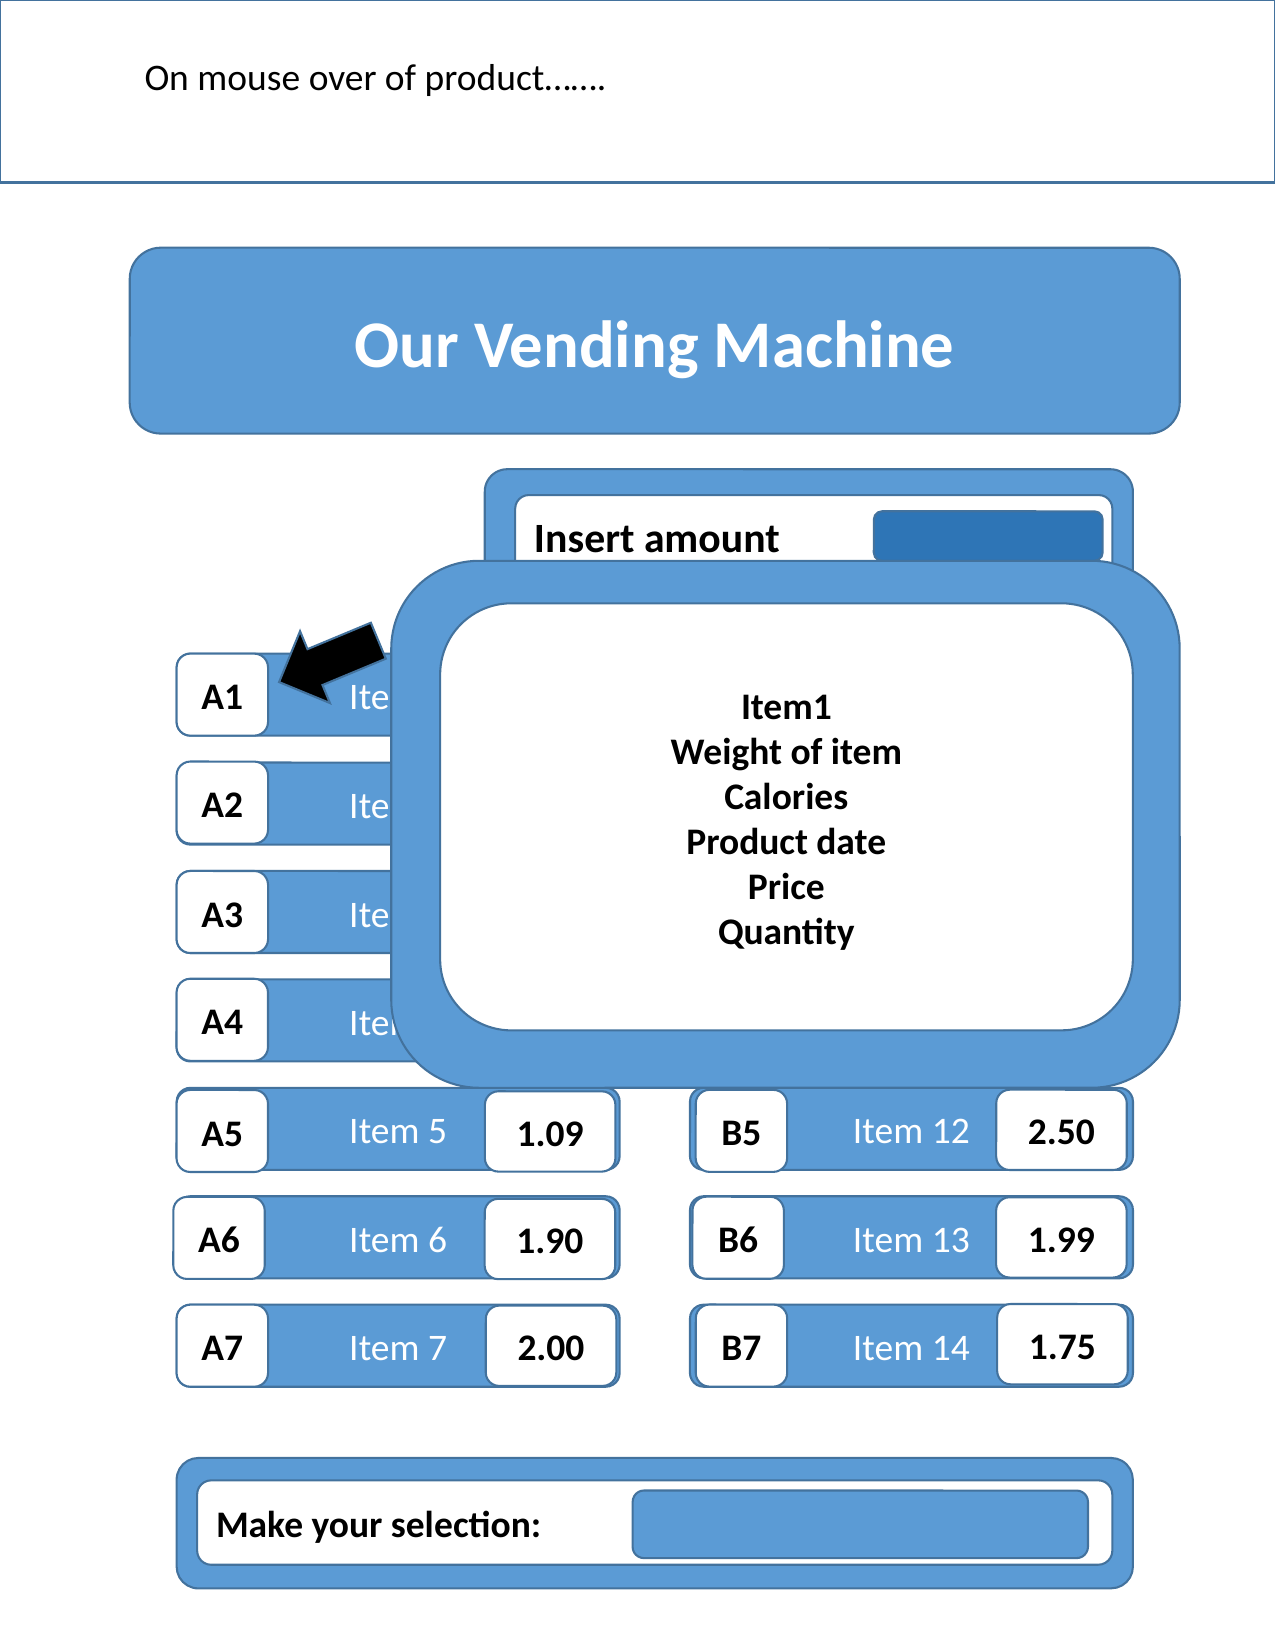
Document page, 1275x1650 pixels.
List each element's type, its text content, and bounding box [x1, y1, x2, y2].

text_box 2.50 [995, 1088, 1128, 1172]
text_box A1 [175, 652, 270, 737]
text_box 1.09 [483, 1090, 617, 1173]
text_box Item 12 [779, 1089, 1004, 1171]
text_box A3 [175, 869, 270, 955]
text_box Item 6 [252, 1195, 621, 1280]
text_box [631, 1489, 1090, 1560]
text_box Item 1 [258, 652, 390, 737]
text_box [0, 0, 1275, 184]
text_box Item 7 [257, 1303, 621, 1388]
text_box Item 13 [773, 1195, 1135, 1280]
text_box B5 [694, 1089, 789, 1173]
text_box [872, 510, 1104, 560]
text_box Insert amount [514, 494, 1114, 562]
text_box 2.00 [484, 1304, 618, 1387]
text_box Our Vending Machine [128, 246, 1181, 435]
text_box Item 14 [688, 1303, 705, 1388]
text_box B6 [691, 1195, 785, 1280]
text_box [483, 468, 1134, 569]
text_box Make your selection: [196, 1479, 1114, 1566]
text_box A7 [175, 1303, 270, 1388]
text_box 1.90 [483, 1197, 617, 1281]
text_box Item1 Weight of item Calories Product date Price Quantity [439, 602, 1134, 1032]
text_box 1.99 [995, 1196, 1128, 1279]
text_box Item 2 [178, 761, 390, 846]
text_box [390, 559, 1181, 1089]
text_box [277, 621, 388, 705]
text_box Item 3 [255, 869, 390, 955]
text_box A5 [175, 1088, 270, 1174]
text_box Item 4 [186, 978, 415, 1063]
text_box Item 5 [176, 1086, 621, 1171]
text_box A4 [175, 977, 270, 1062]
text_box Item 12 [1110, 1086, 1135, 1171]
text_box [175, 1456, 1134, 1590]
text_box Item 14 [777, 1303, 1135, 1388]
text_box Item 13 [688, 1195, 703, 1279]
text_box A2 [175, 760, 270, 845]
text_box Item 12 [688, 1089, 703, 1171]
text_box B7 [694, 1303, 789, 1388]
text_box A6 [172, 1195, 266, 1280]
text_box 1.75 [996, 1302, 1129, 1386]
